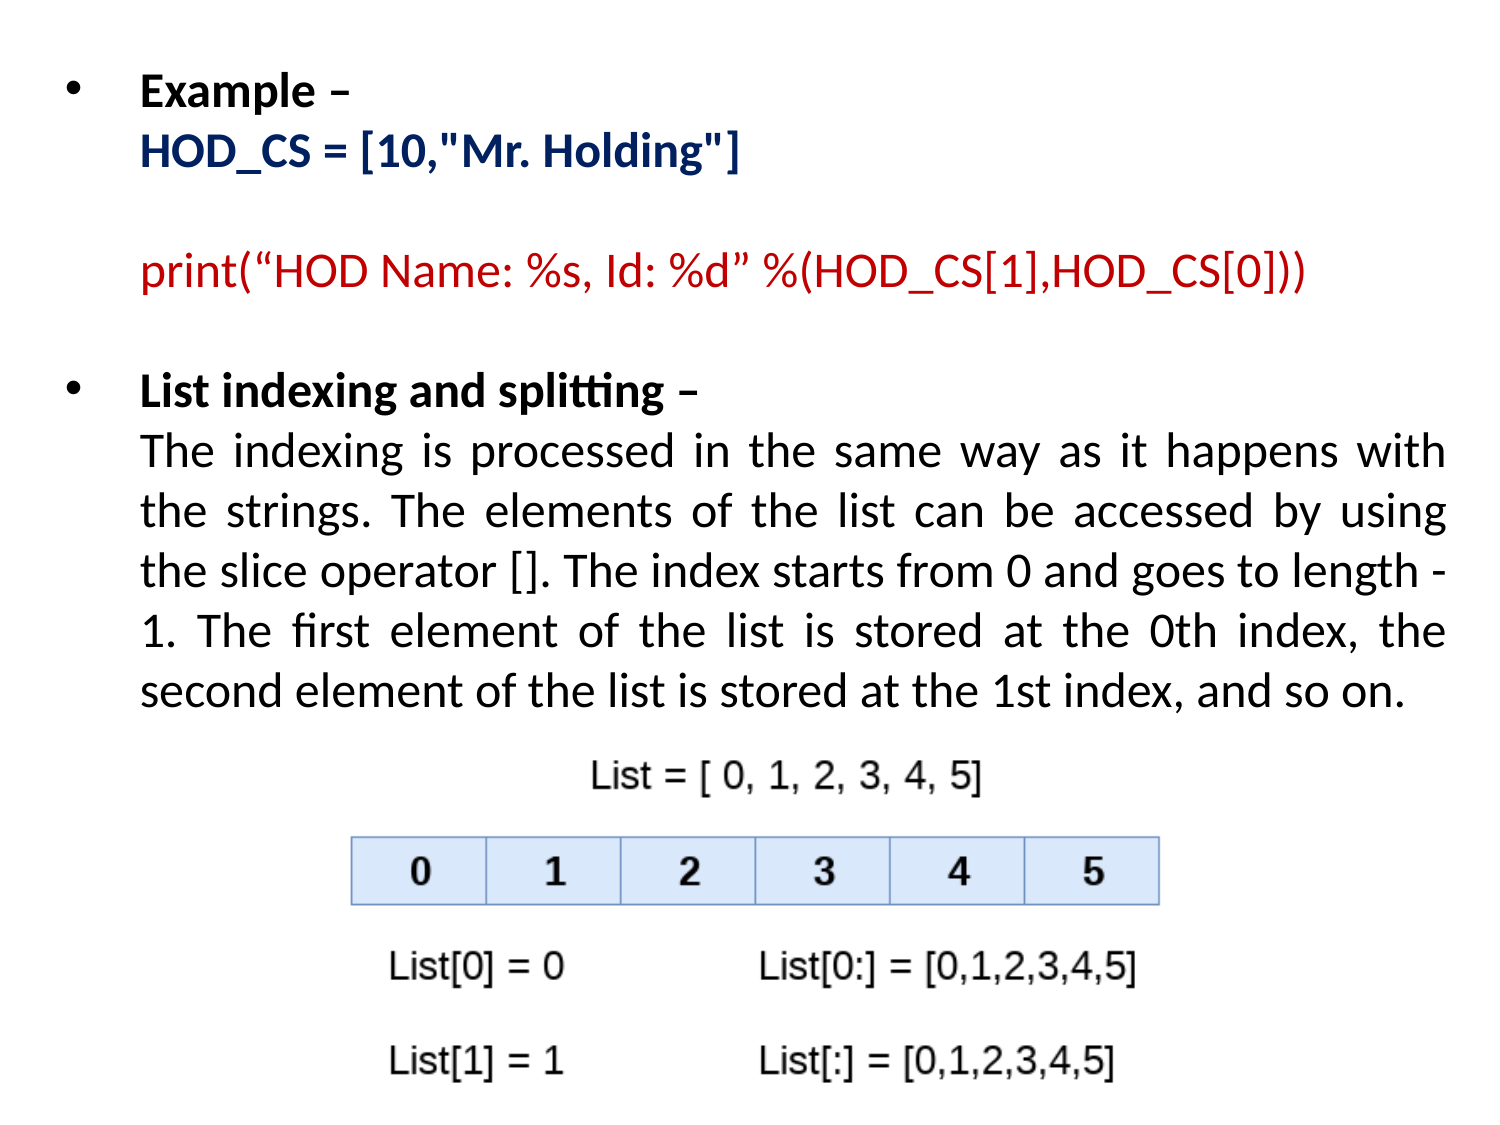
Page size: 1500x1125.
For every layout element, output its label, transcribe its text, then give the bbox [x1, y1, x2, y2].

text_box Example – HOD_CS = [10,"Mr. Holding"] print(“HOD Name: %s, Id: %d” %(HOD_CS[1],HOD_CS[0])) List indexing and splitting – The indexing is processed in the same way as it happens with the strings. The elements of the list can be accessed by using the slice operator []. The index starts from 0 and goes to length - 1. The first element of the list is stored at the 0th index, the second element of the list is stored at the 1st index, and so on. [49, 49, 1463, 725]
picture [341, 732, 1173, 1088]
